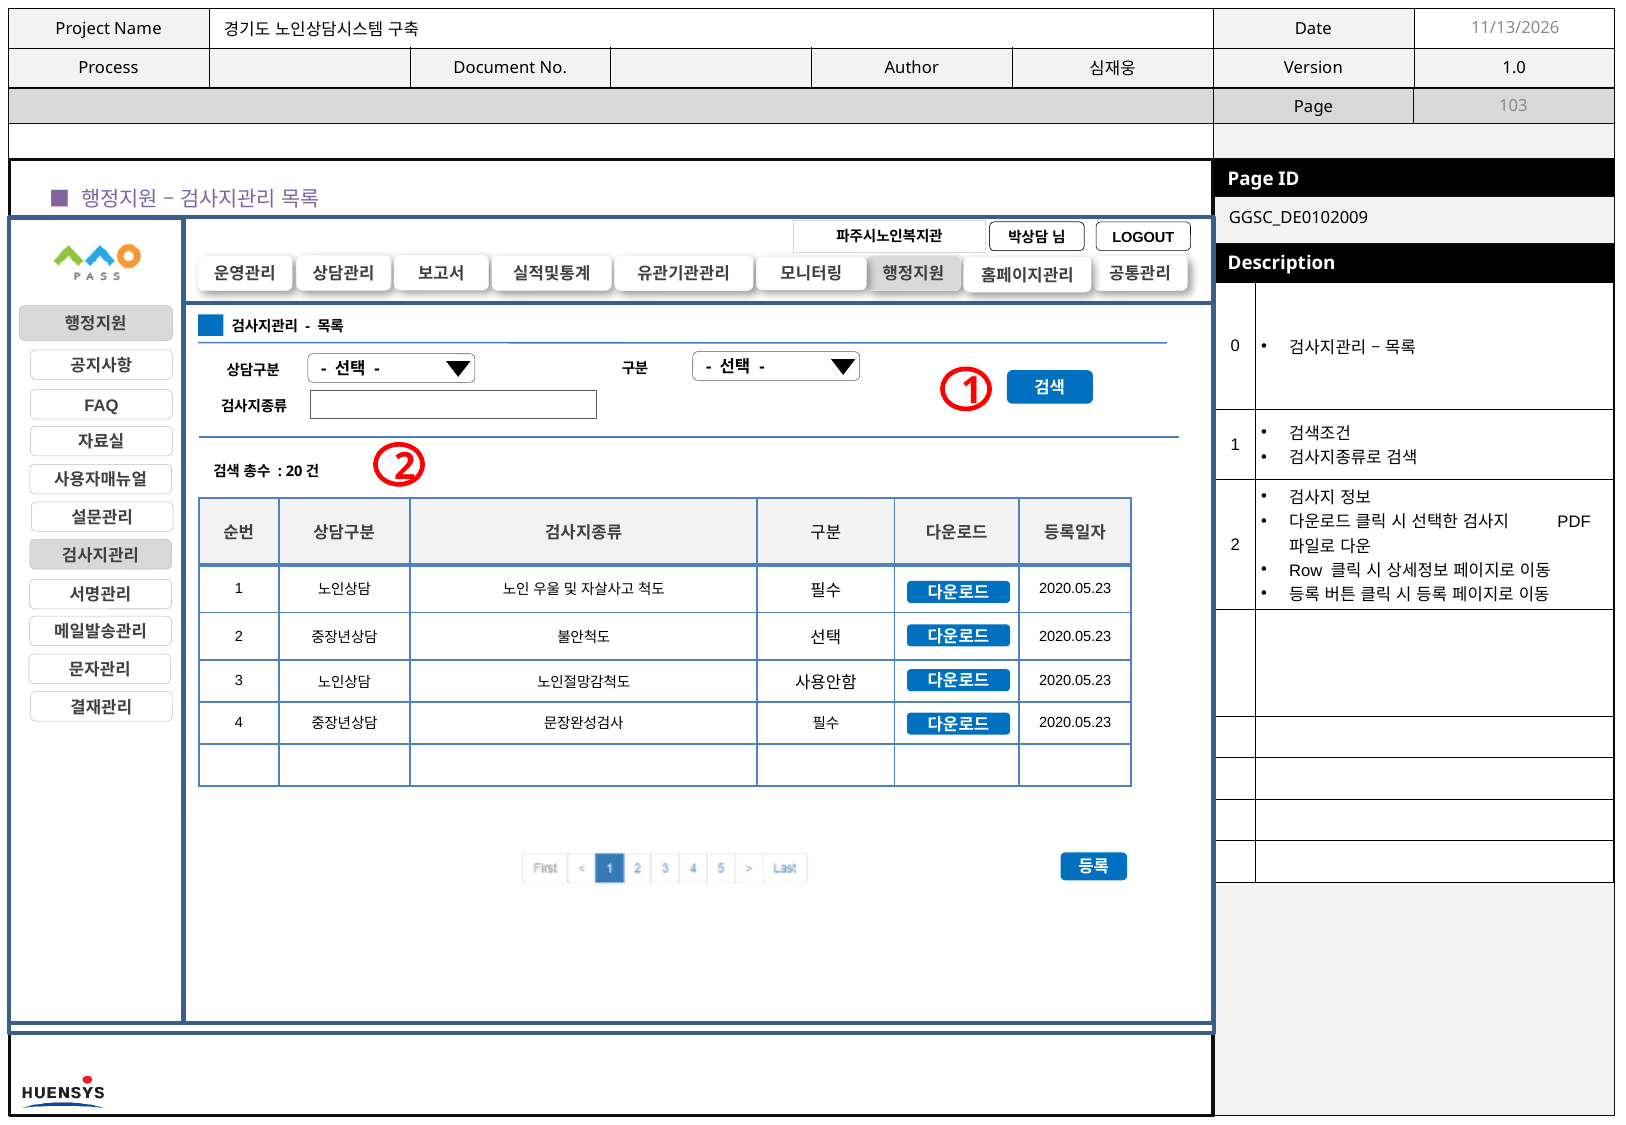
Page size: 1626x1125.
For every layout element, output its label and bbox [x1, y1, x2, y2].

table_header [280, 499, 409, 563]
table_cell [1020, 567, 1130, 612]
table_cell [1216, 717, 1255, 757]
table_cell [1216, 480, 1255, 609]
table_cell [1020, 703, 1130, 743]
table_cell [1020, 745, 1130, 785]
table_cell [758, 613, 894, 659]
table_cell [1256, 480, 1613, 609]
picture [46, 235, 146, 290]
table_cell [200, 703, 278, 743]
table_cell [758, 745, 894, 785]
table_cell [1256, 841, 1613, 882]
table_header [1216, 283, 1255, 409]
table_cell [758, 703, 894, 743]
table_cell [895, 661, 1018, 701]
slide_number [1414, 10, 1616, 46]
table_cell [280, 613, 409, 659]
table_cell [411, 703, 756, 743]
table_cell [200, 567, 278, 612]
table_cell [758, 567, 894, 612]
table_header [200, 499, 278, 563]
table_cell [200, 613, 278, 659]
table_cell [758, 661, 894, 701]
table_cell [895, 613, 1018, 659]
text_box [7, 199, 1625, 1035]
picture [21, 1075, 104, 1108]
table_cell [411, 745, 756, 785]
table_cell [1216, 610, 1255, 716]
picture [481, 844, 865, 894]
table_cell [280, 661, 409, 701]
table_cell [895, 745, 1018, 785]
table_header [35, 175, 1001, 215]
table_cell [1256, 758, 1613, 799]
table_cell [1020, 661, 1130, 701]
table_header [1256, 283, 1613, 409]
table_cell [1216, 800, 1255, 840]
table_header [758, 499, 894, 563]
table_cell [1256, 410, 1613, 479]
text_box [1211, 157, 1617, 198]
table_cell [280, 703, 409, 743]
table_header [1020, 499, 1130, 563]
table_cell [411, 567, 756, 612]
table_cell [200, 661, 278, 701]
table_header [411, 499, 756, 563]
table_cell [411, 661, 756, 701]
table_cell [280, 745, 409, 785]
table_cell [411, 613, 756, 659]
table_cell [1256, 717, 1613, 757]
table_cell [895, 703, 1018, 743]
table_cell [1256, 800, 1613, 840]
table_cell [1256, 610, 1613, 716]
table_cell [1020, 613, 1130, 659]
table_cell [1216, 841, 1255, 882]
table_cell [280, 567, 409, 612]
table_cell [1216, 758, 1255, 799]
table_cell [1216, 410, 1255, 479]
table_cell [895, 567, 1018, 612]
table_header [895, 499, 1018, 563]
slide_number [1413, 88, 1614, 124]
table_cell [200, 745, 278, 785]
